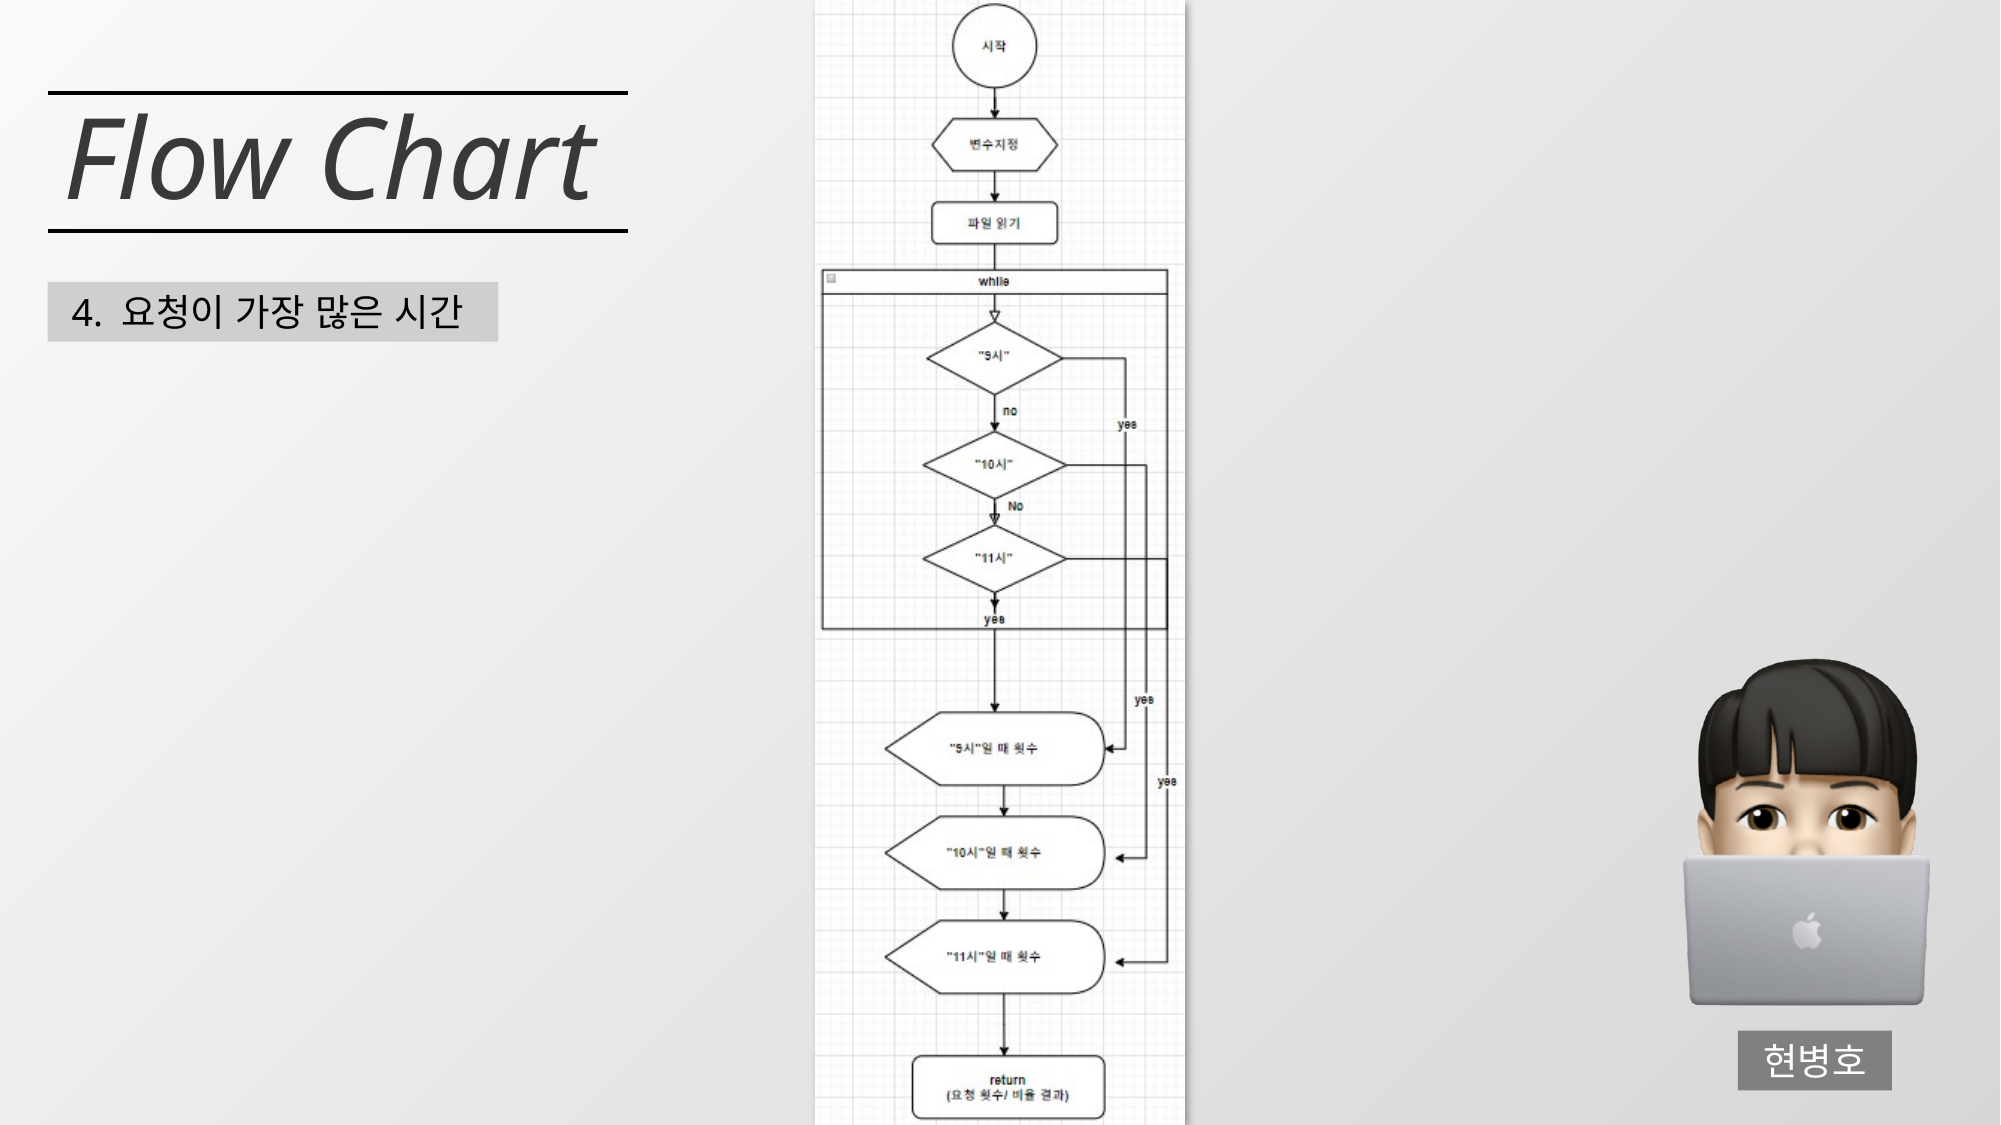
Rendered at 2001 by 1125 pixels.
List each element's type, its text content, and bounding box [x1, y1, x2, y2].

text_box 4. 요청이 가장 많은 시간 [47, 281, 499, 342]
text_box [47, 79, 629, 232]
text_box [1653, 647, 1977, 1092]
picture [815, 0, 1185, 1125]
